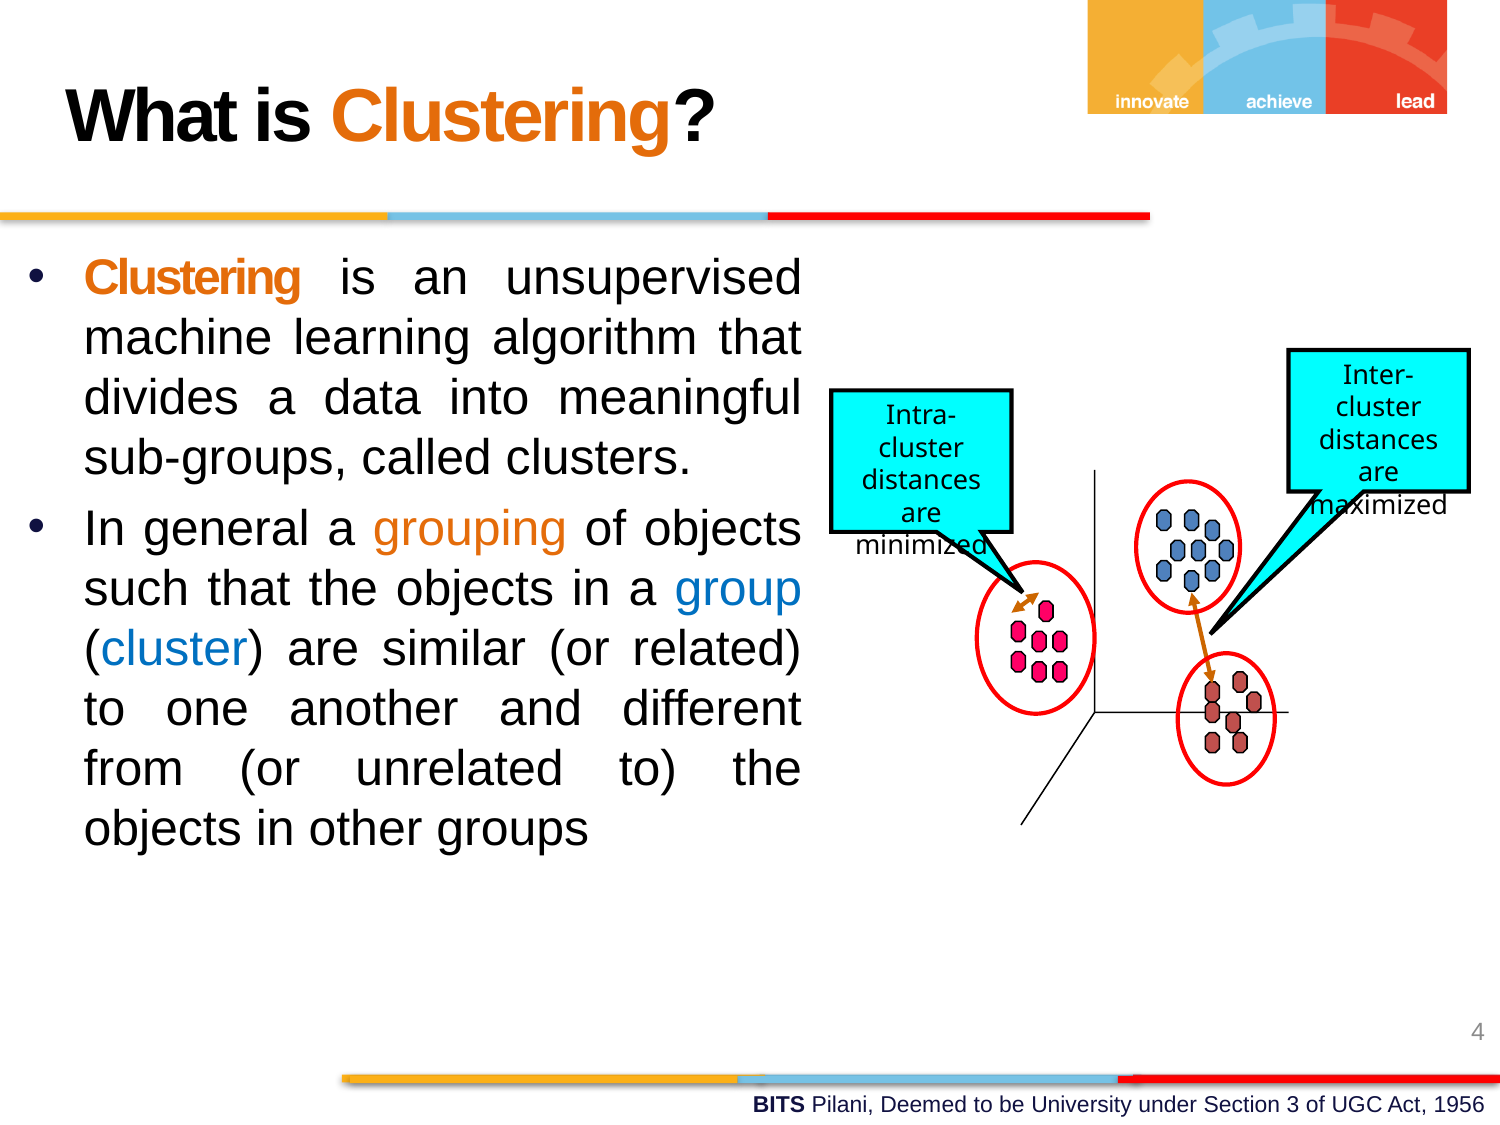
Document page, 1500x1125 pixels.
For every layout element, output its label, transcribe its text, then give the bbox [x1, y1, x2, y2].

list What is Clustering? [50, 24, 1088, 213]
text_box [830, 349, 1469, 826]
picture [1087, 0, 1448, 114]
list Clustering is an unsupervised machine learning algorithm that divides a data into meaningful sub-groups, called clusters. In general a grouping of objects such that the objects in a group (cluster) are similar (or related) to one another and different from (or unrelated to) the objects in other groups [12, 237, 818, 1050]
slide_number 4 [1149, 1000, 1500, 1061]
